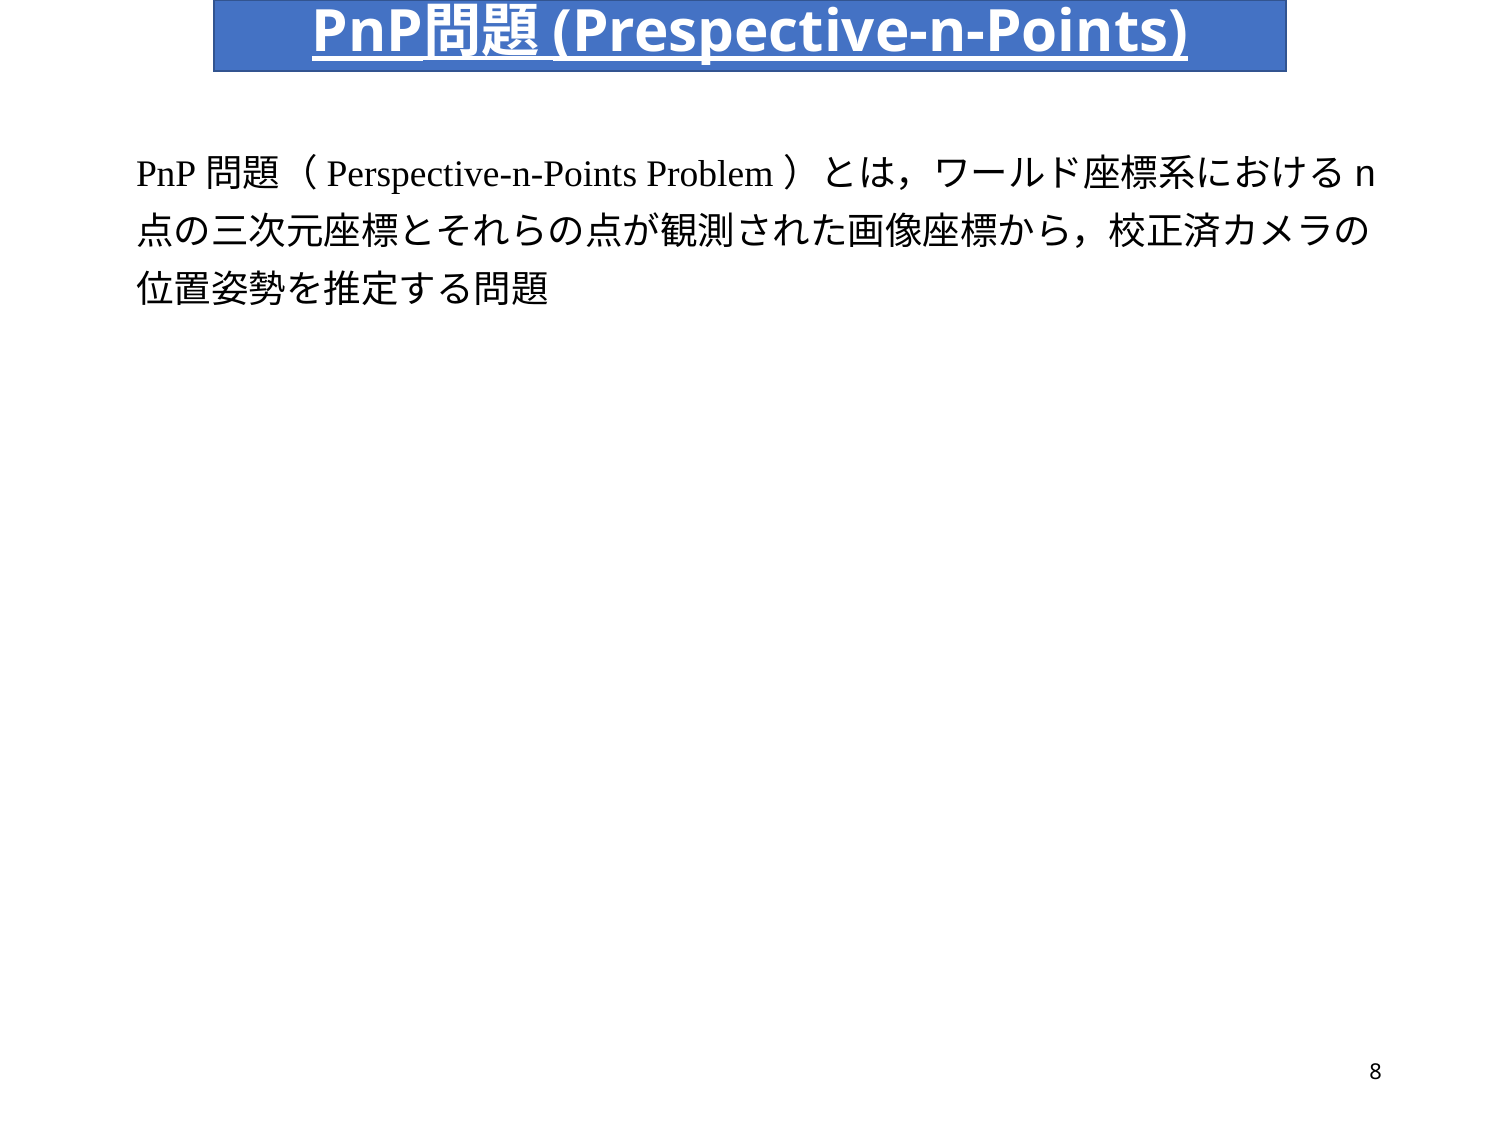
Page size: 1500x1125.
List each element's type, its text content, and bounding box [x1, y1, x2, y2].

text_box PnP問題（Perspective-n-Points Problem）とは，ワールド座標系におけるn点の三次元座標とそれらの点が観測された画像座標から，校正済カメラの位置姿勢を推定する問題 [121, 127, 1412, 318]
text_box PnP問題 (Prespective-n-Points) [213, 0, 1287, 72]
slide_number 8 [1059, 1042, 1397, 1103]
